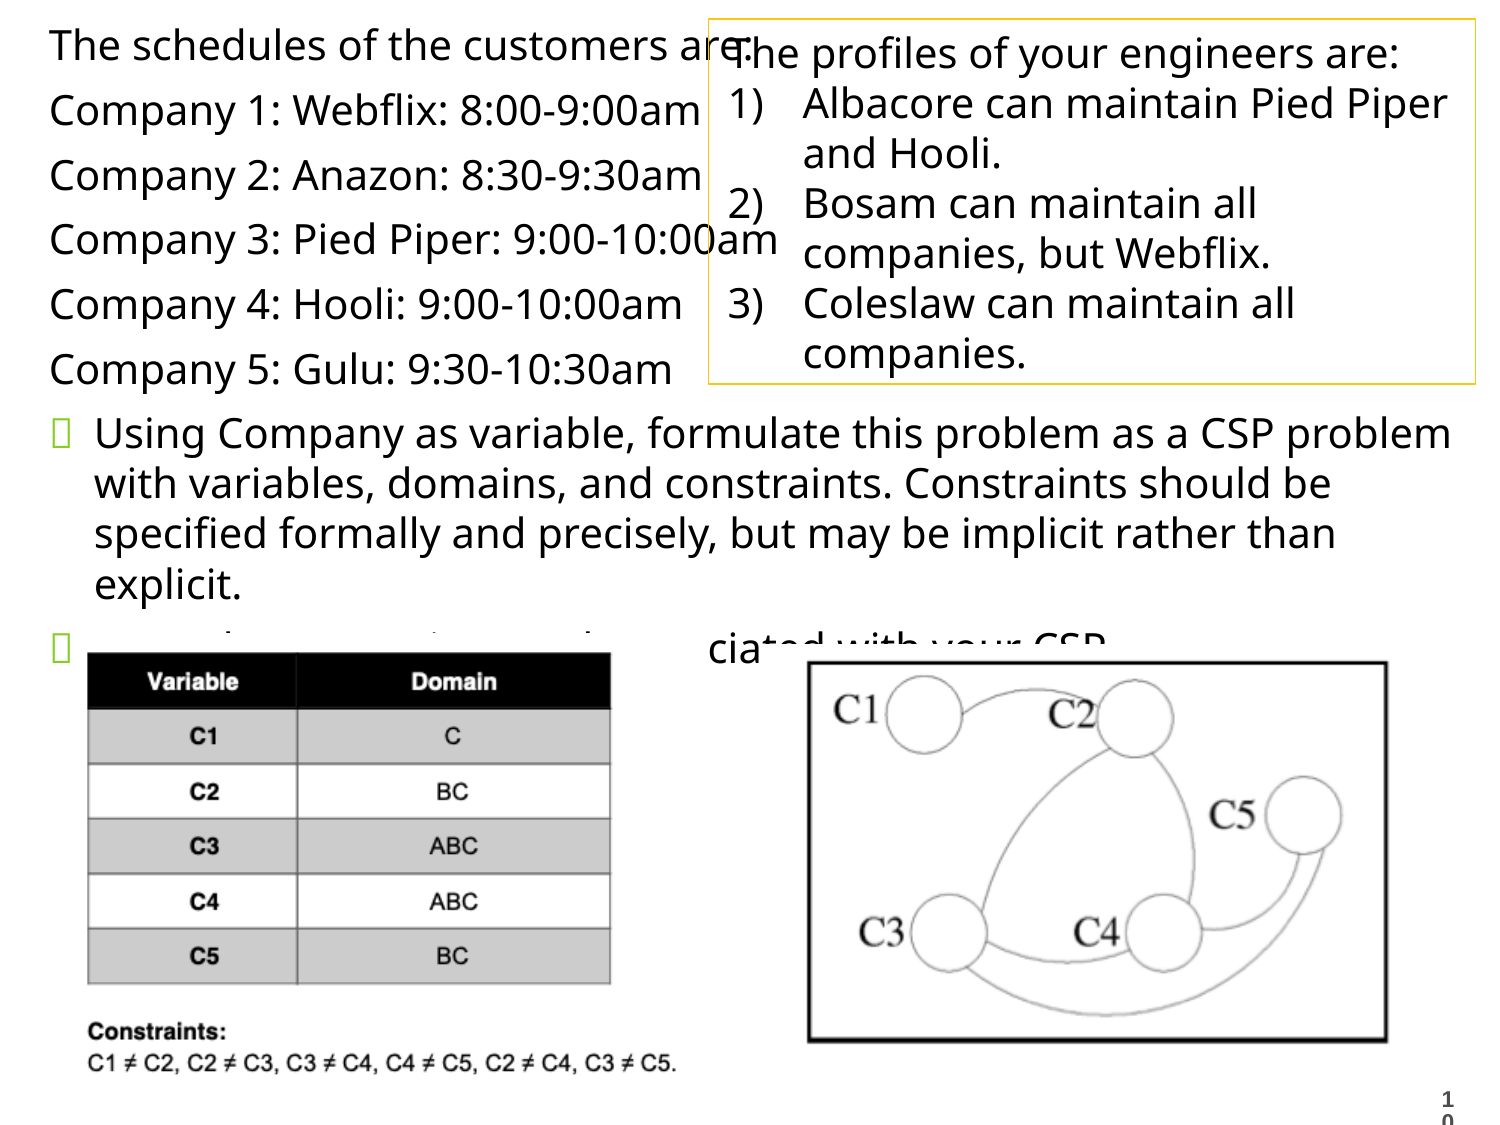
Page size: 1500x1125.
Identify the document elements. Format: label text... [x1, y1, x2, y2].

slide_number ‹#› [1441, 459, 1463, 1113]
picture [760, 644, 1415, 1053]
text_box The profiles of your engineers are: Albacore can maintain Pied Piper and Hooli. Bosam can maintain all companies, but Webflix. Coleslaw can maintain all companies. [708, 19, 1476, 385]
picture [77, 632, 709, 1088]
list The schedules of the customers are: Company 1: Webflix: 8:00-9:00am Company 2: Anazon: 8:30-9:30am Company 3: Pied Piper: 9:00-10:00am Company 4: Hooli: 9:00-10:00am Company 5: Gulu: 9:30-10:30am Using Company as variable, formulate this problem as a CSP problem with variables, domains, and constraints. Constraints should be specified formally and precisely, but may be implicit rather than explicit. Draw the constraint graph associated with your CSP. [37, 19, 1463, 1088]
